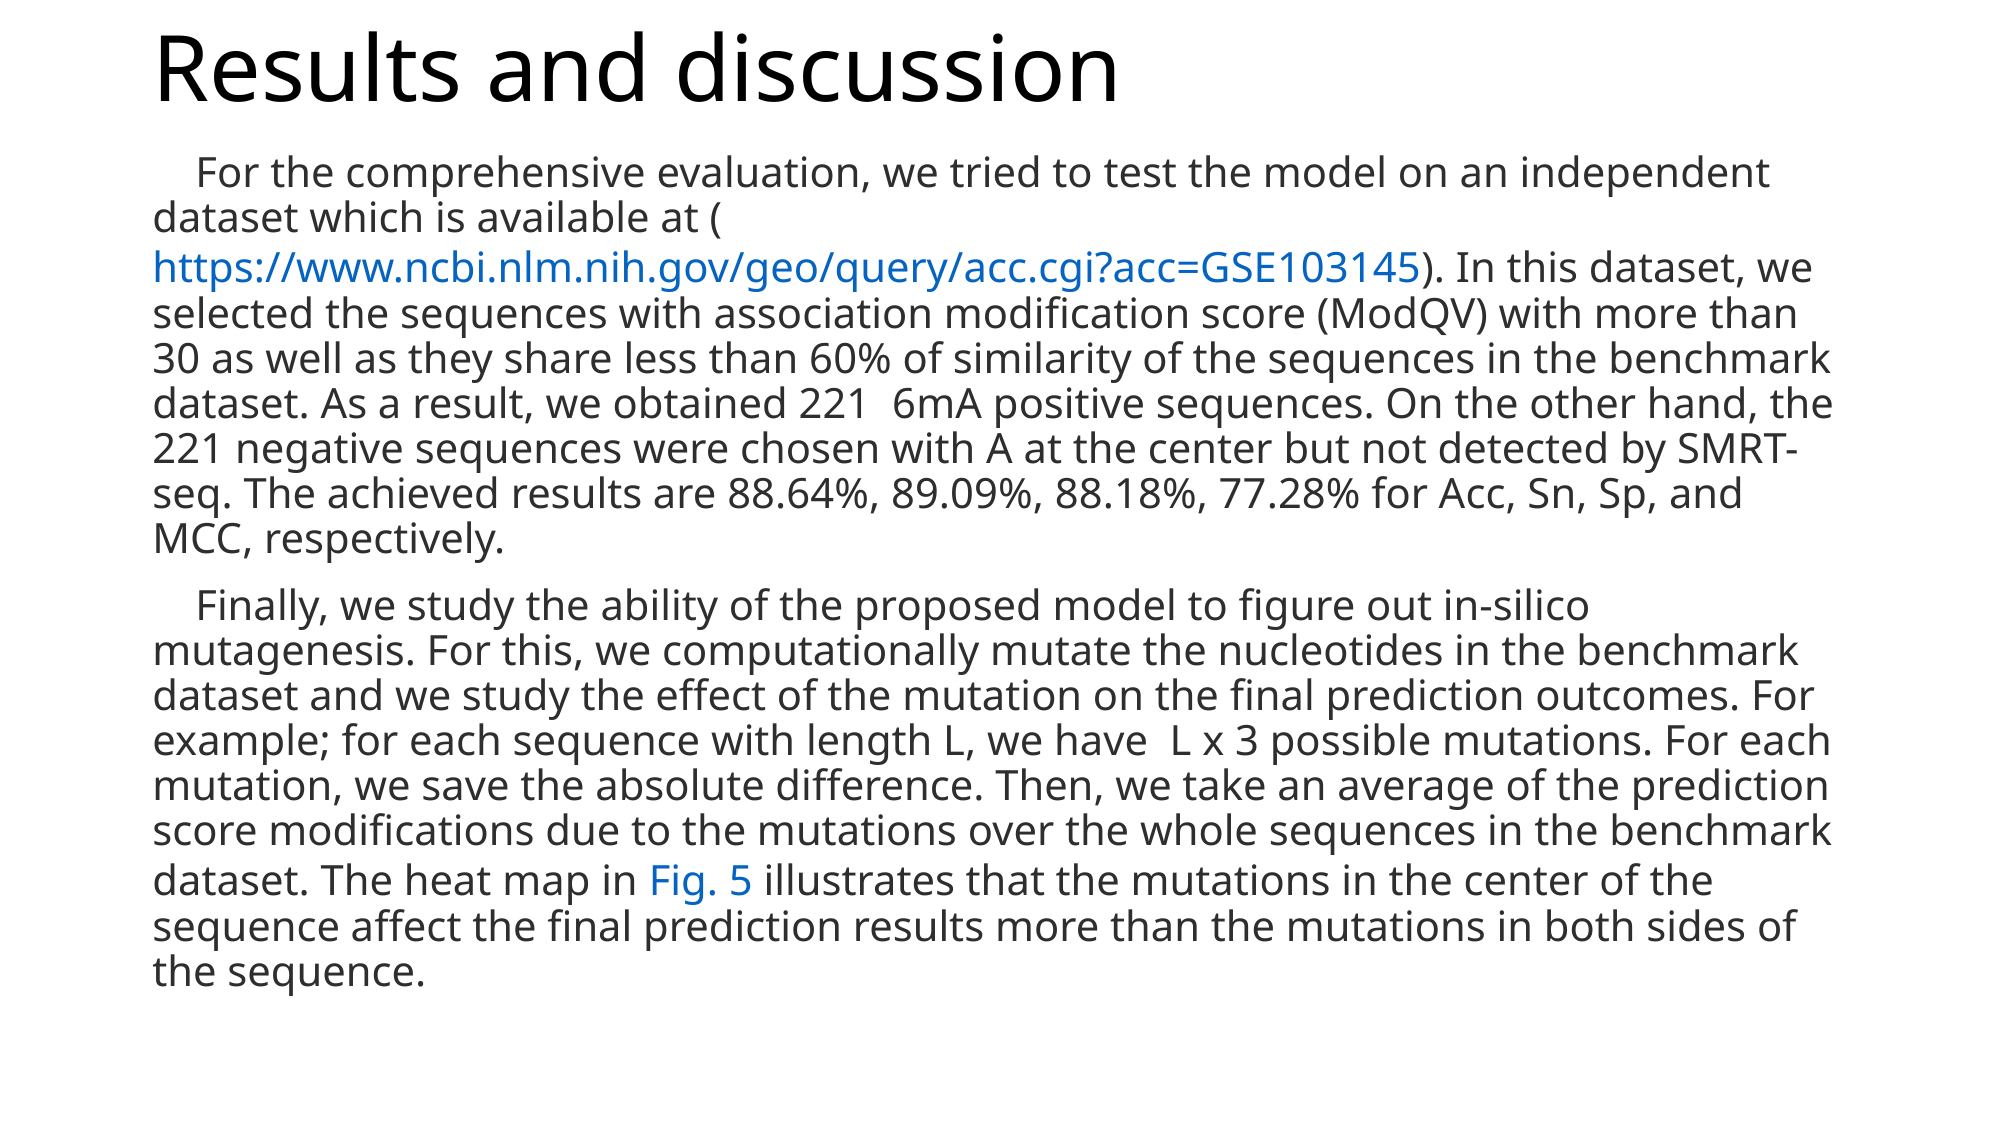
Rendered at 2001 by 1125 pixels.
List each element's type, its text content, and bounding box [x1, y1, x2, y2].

title Results and discussion [137, 0, 1863, 143]
list For the comprehensive evaluation, we tried to test the model on an independent dataset which is available at (https://www.ncbi.nlm.nih.gov/geo/query/acc.cgi?acc=GSE103145). In this dataset, we selected the sequences with association modification score (ModQV) with more than 30 as well as they share less than 60% of similarity of the sequences in the benchmark dataset. As a result, we obtained 221 6​mA positive sequences. On the other hand, the 221 negative sequences were chosen with A at the center but not detected by SMRT-seq. The achieved results are 88.64%, 89.09%, 88.18%, 77.28% for Acc, Sn, Sp, and MCC, respectively. Finally, we study the ability of the proposed model to figure out in-silico mutagenesis. For this, we computationally mutate the nucleotides in the benchmark dataset and we study the effect of the mutation on the final prediction outcomes. For example; for each sequence with length L, we have L x 3 possible mutations. For each mutation, we save the absolute difference. Then, we take an average of the prediction score modifications due to the mutations over the whole sequences in the benchmark dataset. The heat map in Fig. 5 illustrates that the mutations in the center of the sequence affect the final prediction results more than the mutations in both sides of the sequence. [137, 143, 1863, 1077]
